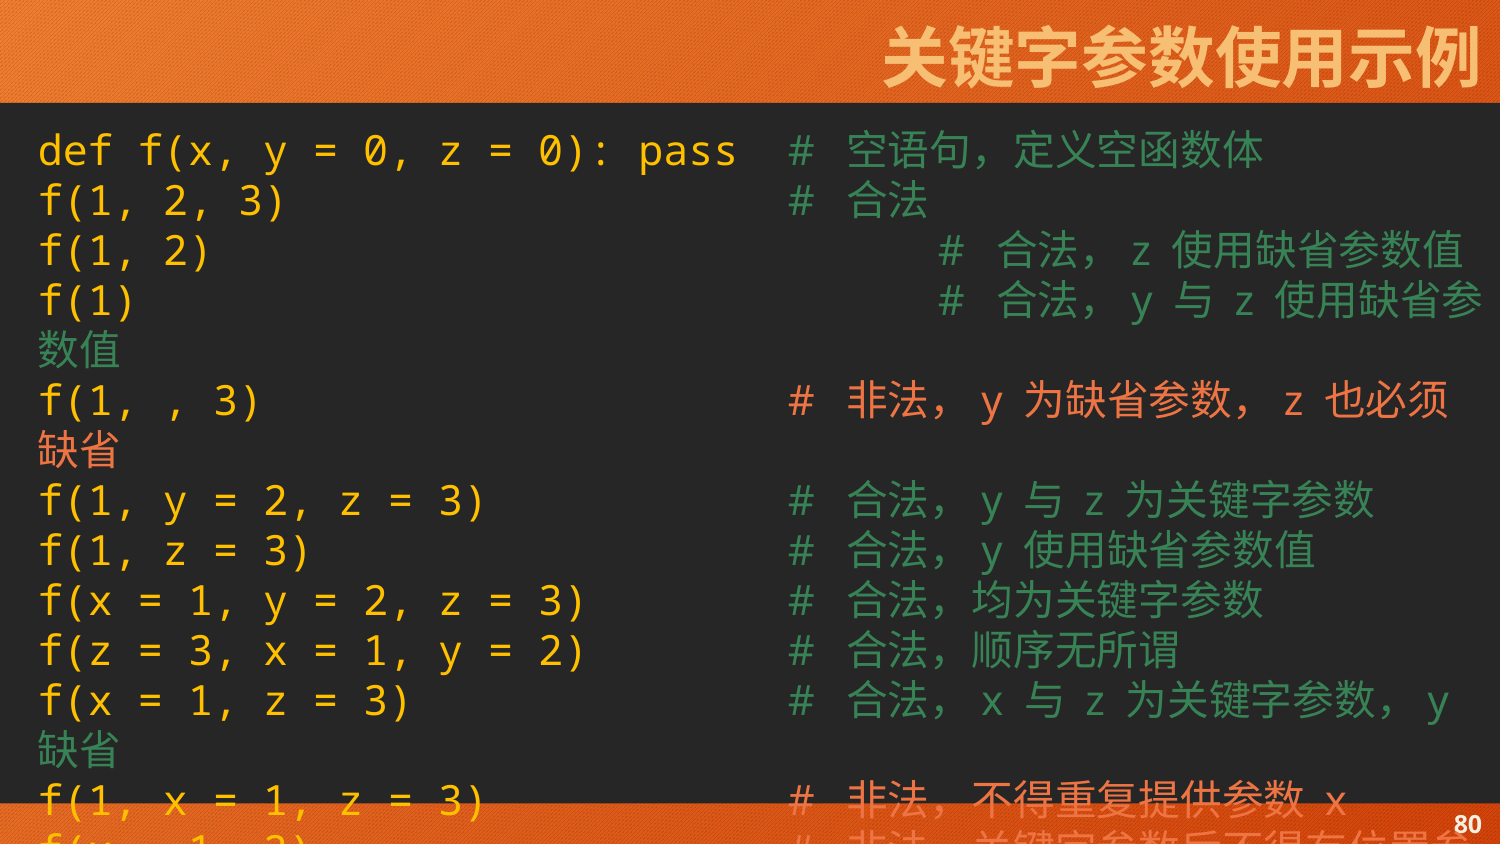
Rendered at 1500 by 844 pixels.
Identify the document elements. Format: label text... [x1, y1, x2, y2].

list def f(x, y = 0, z = 0): pass # 空语句，定义空函数体 f(1, 2, 3) # 合法 f(1, 2) # 合法，z 使用缺省参数值 f(1) # 合法，y 与 z 使用缺省参数值 f(1, , 3) # 非法，y 为缺省参数，z 也必须缺省 f(1, y = 2, z = 3) # 合法，y 与 z 为关键字参数 f(1, z = 3) # 合法，y 使用缺省参数值 f(x = 1, y = 2, z = 3) # 合法，均为关键字参数 f(z = 3, x = 1, y = 2) # 合法，顺序无所谓 f(x = 1, z = 3) # 合法，x 与 z 为关键字参数，y 缺省 f(1, x = 1, z = 3) # 非法，不得重复提供参数 x f(x = 1, 2) # 非法，关键字参数后不得有位置参数 f(1, y = 2, t = 3) # 非法，关键字参数 t 不存在 [31, 118, 1491, 804]
slide_number 80 [1346, 809, 1489, 843]
title 关键字参数使用示例 [12, 0, 1489, 112]
